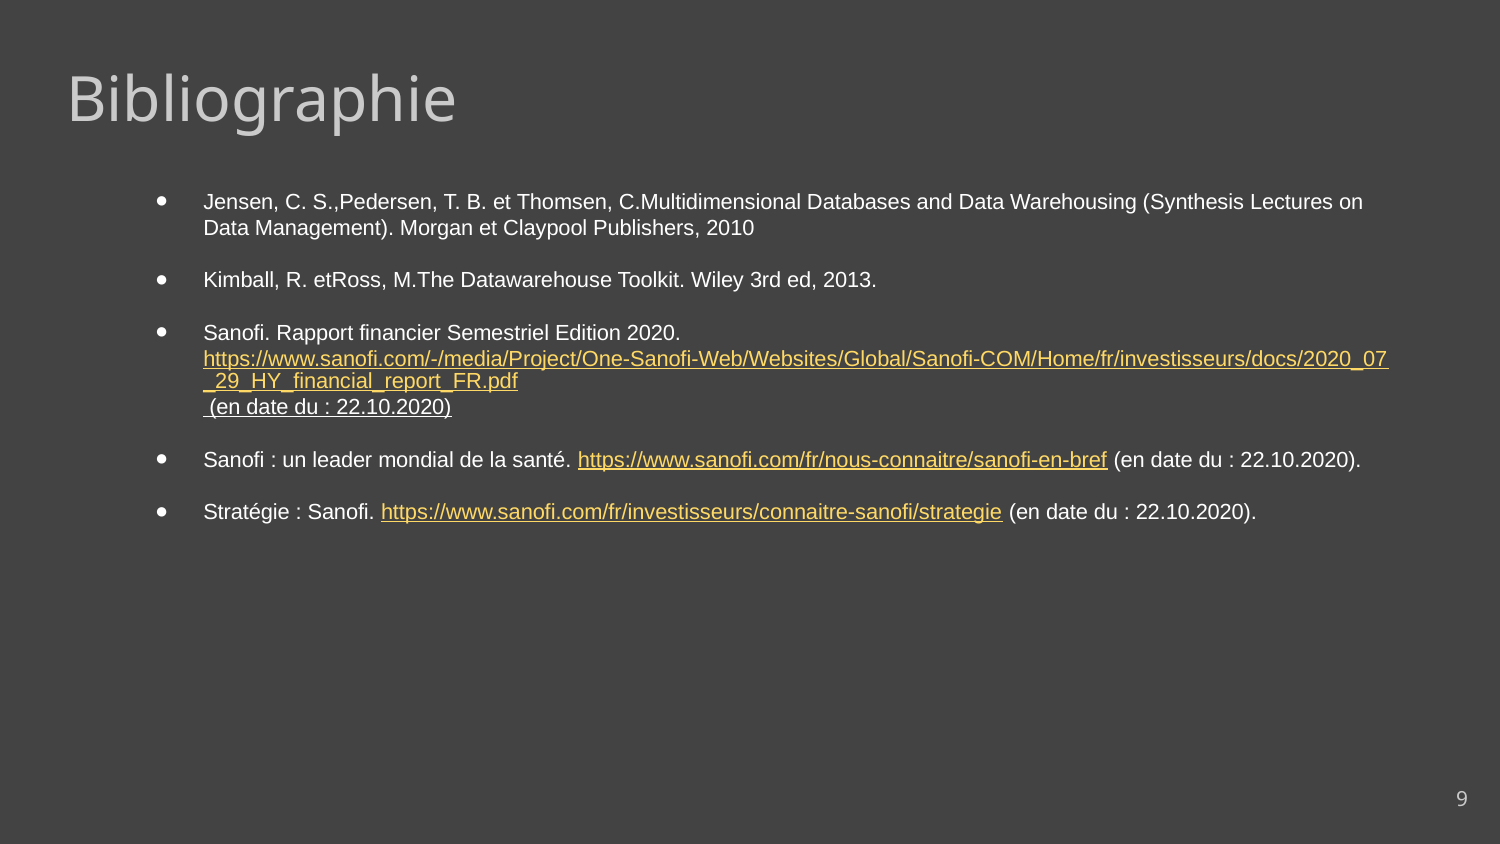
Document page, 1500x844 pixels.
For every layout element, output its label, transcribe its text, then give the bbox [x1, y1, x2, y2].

text_box Jensen, C. S.,Pedersen, T. B. et Thomsen, C.Multidimensional Databases and Data Warehousing (Synthesis Lectures on Data Management). Morgan et Claypool Publishers, 2010 Kimball, R. etRoss, M.The Datawarehouse Toolkit. Wiley 3rd ed, 2013. Sanofi. Rapport financier Semestriel Edition 2020. https://www.sanofi.com/-/media/Project/One-Sanofi-Web/Websites/Global/Sanofi-COM/Home/fr/investisseurs/docs/2020_07_29_HY_financial_report_FR.pdf (en date du : 22.10.2020) Sanofi : un leader mondial de la santé. https://www.sanofi.com/fr/nous-connaitre/sanofi-en-bref (en date du : 22.10.2020). Stratégie : Sanofi. https://www.sanofi.com/fr/investisseurs/connaitre-sanofi/strategie (en date du : 22.10.2020). [113, 172, 1416, 785]
slide_number ‹#› [1392, 767, 1483, 833]
title Bibliographie [51, 44, 1449, 139]
